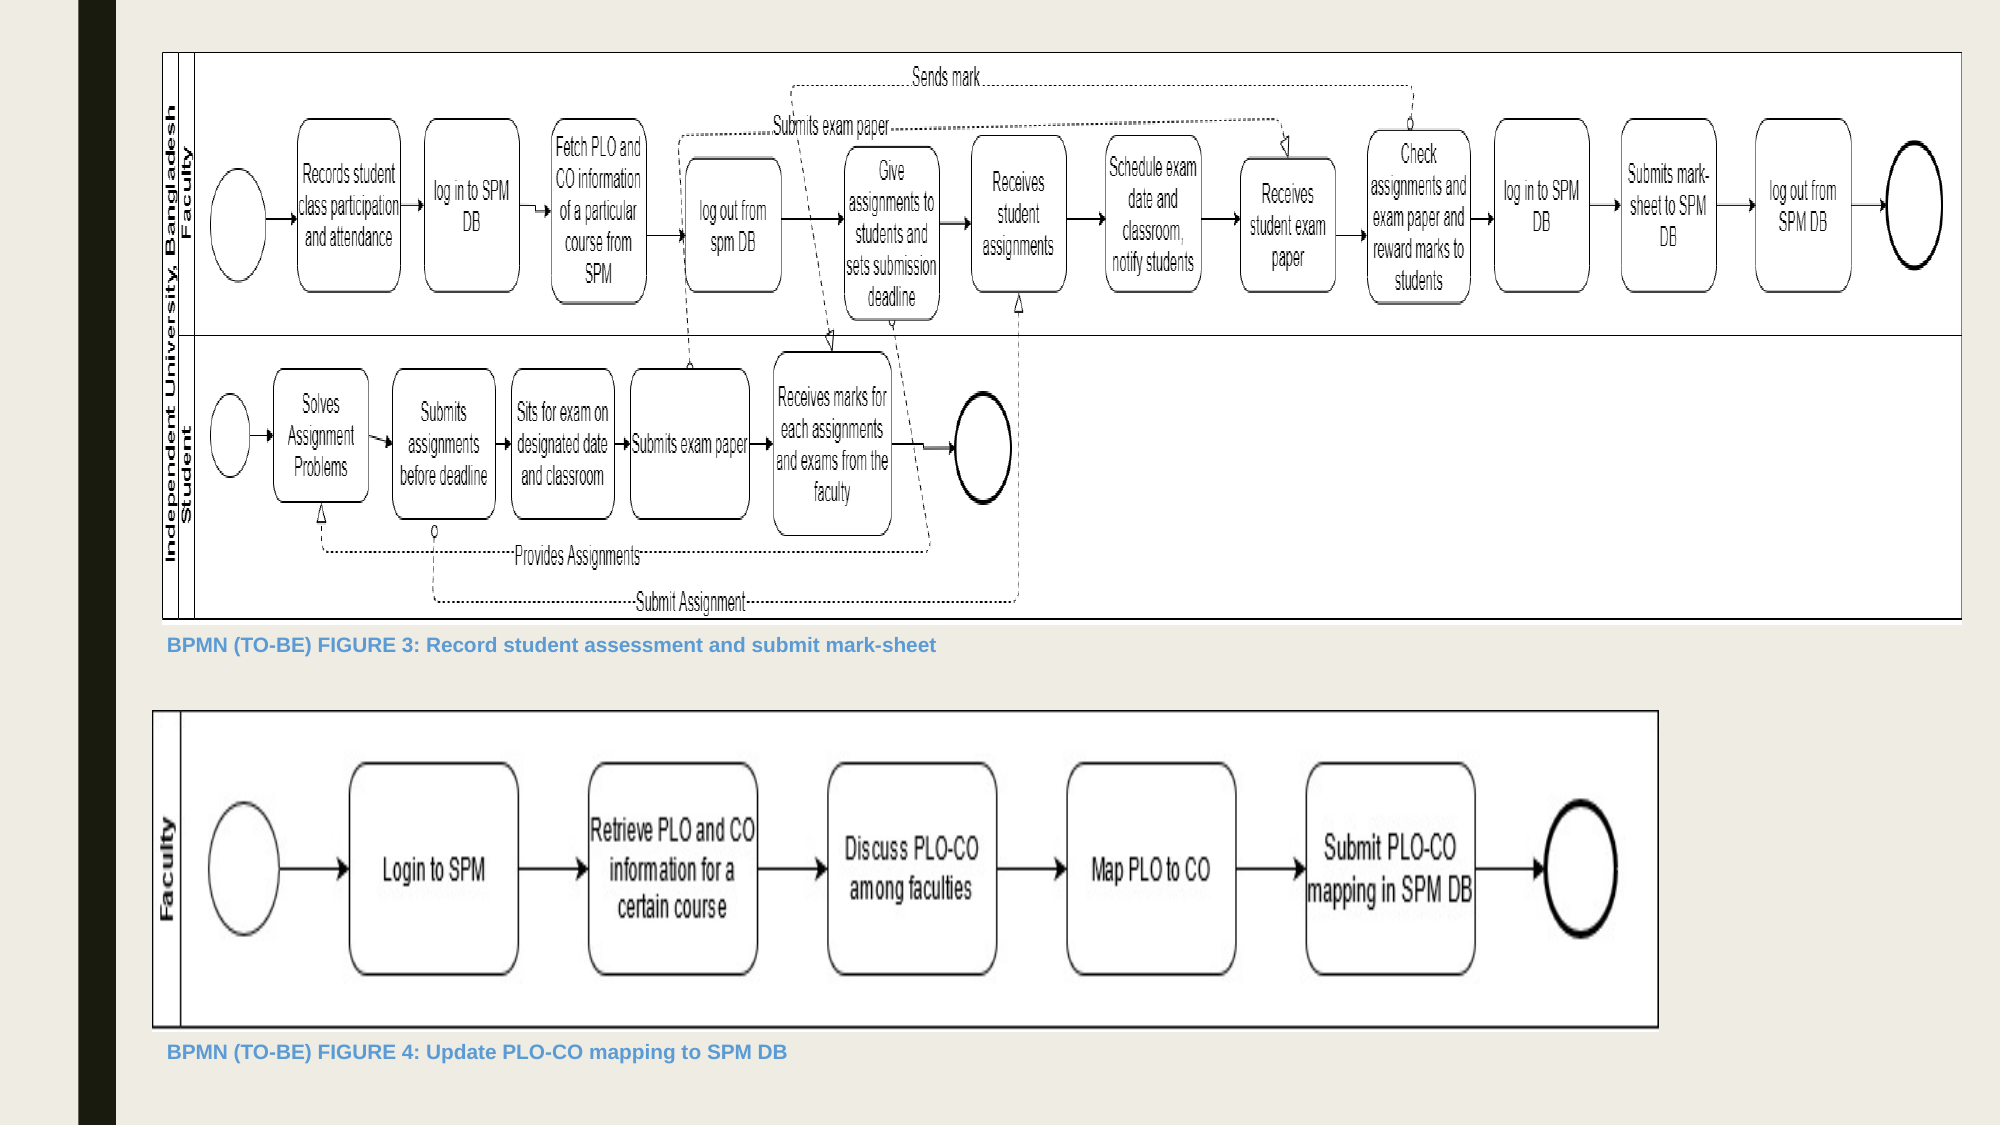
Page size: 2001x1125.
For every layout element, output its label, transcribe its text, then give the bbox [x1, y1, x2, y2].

picture [162, 52, 1962, 625]
text_box BPMN (TO-BE) FIGURE 3: Record student assessment and submit mark-sheet [152, 624, 1153, 664]
text_box BPMN (TO-BE) FIGURE 4: Update PLO-CO mapping to SPM DB [152, 1032, 1153, 1072]
picture [152, 710, 1659, 1032]
